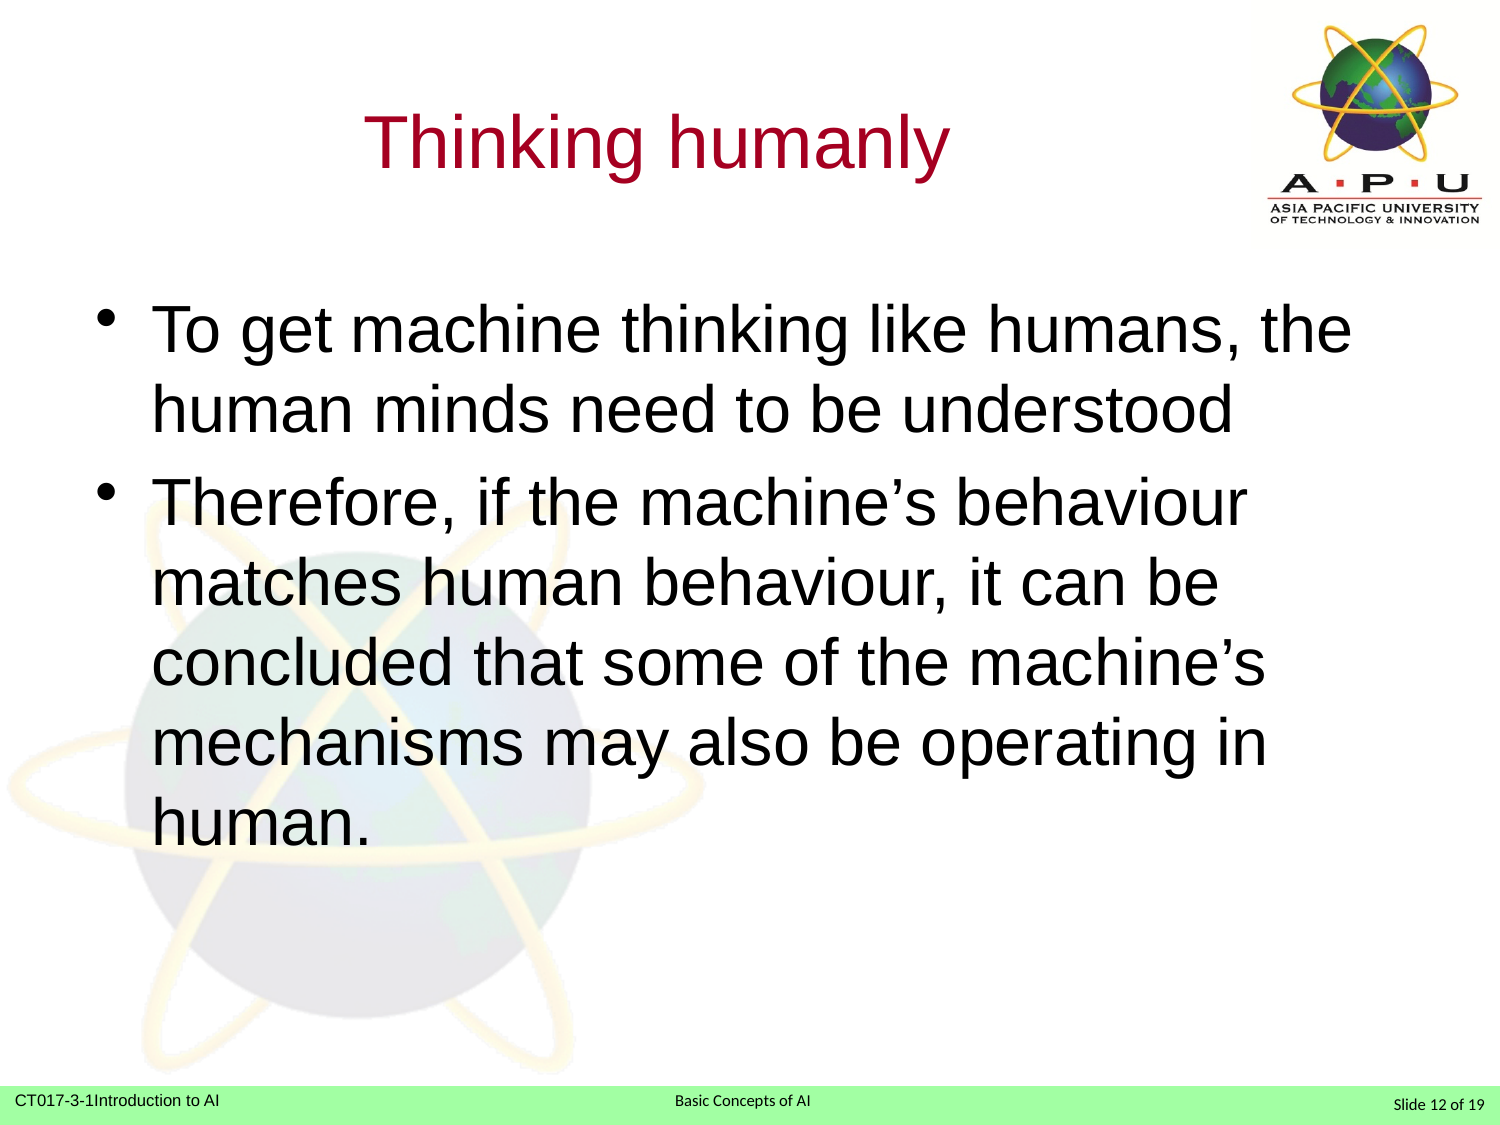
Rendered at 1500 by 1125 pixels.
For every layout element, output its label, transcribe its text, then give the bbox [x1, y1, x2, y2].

picture [1251, 0, 1500, 249]
footer Slide 12 of 19 [1024, 1086, 1500, 1125]
list To get machine thinking like humans, the human minds need to be understood Therefore, if the machine’s behaviour matches human behaviour, it can be concluded that some of the machine’s mechanisms may also be operating in human. [79, 278, 1430, 1021]
title Thinking humanly [79, 45, 1235, 233]
